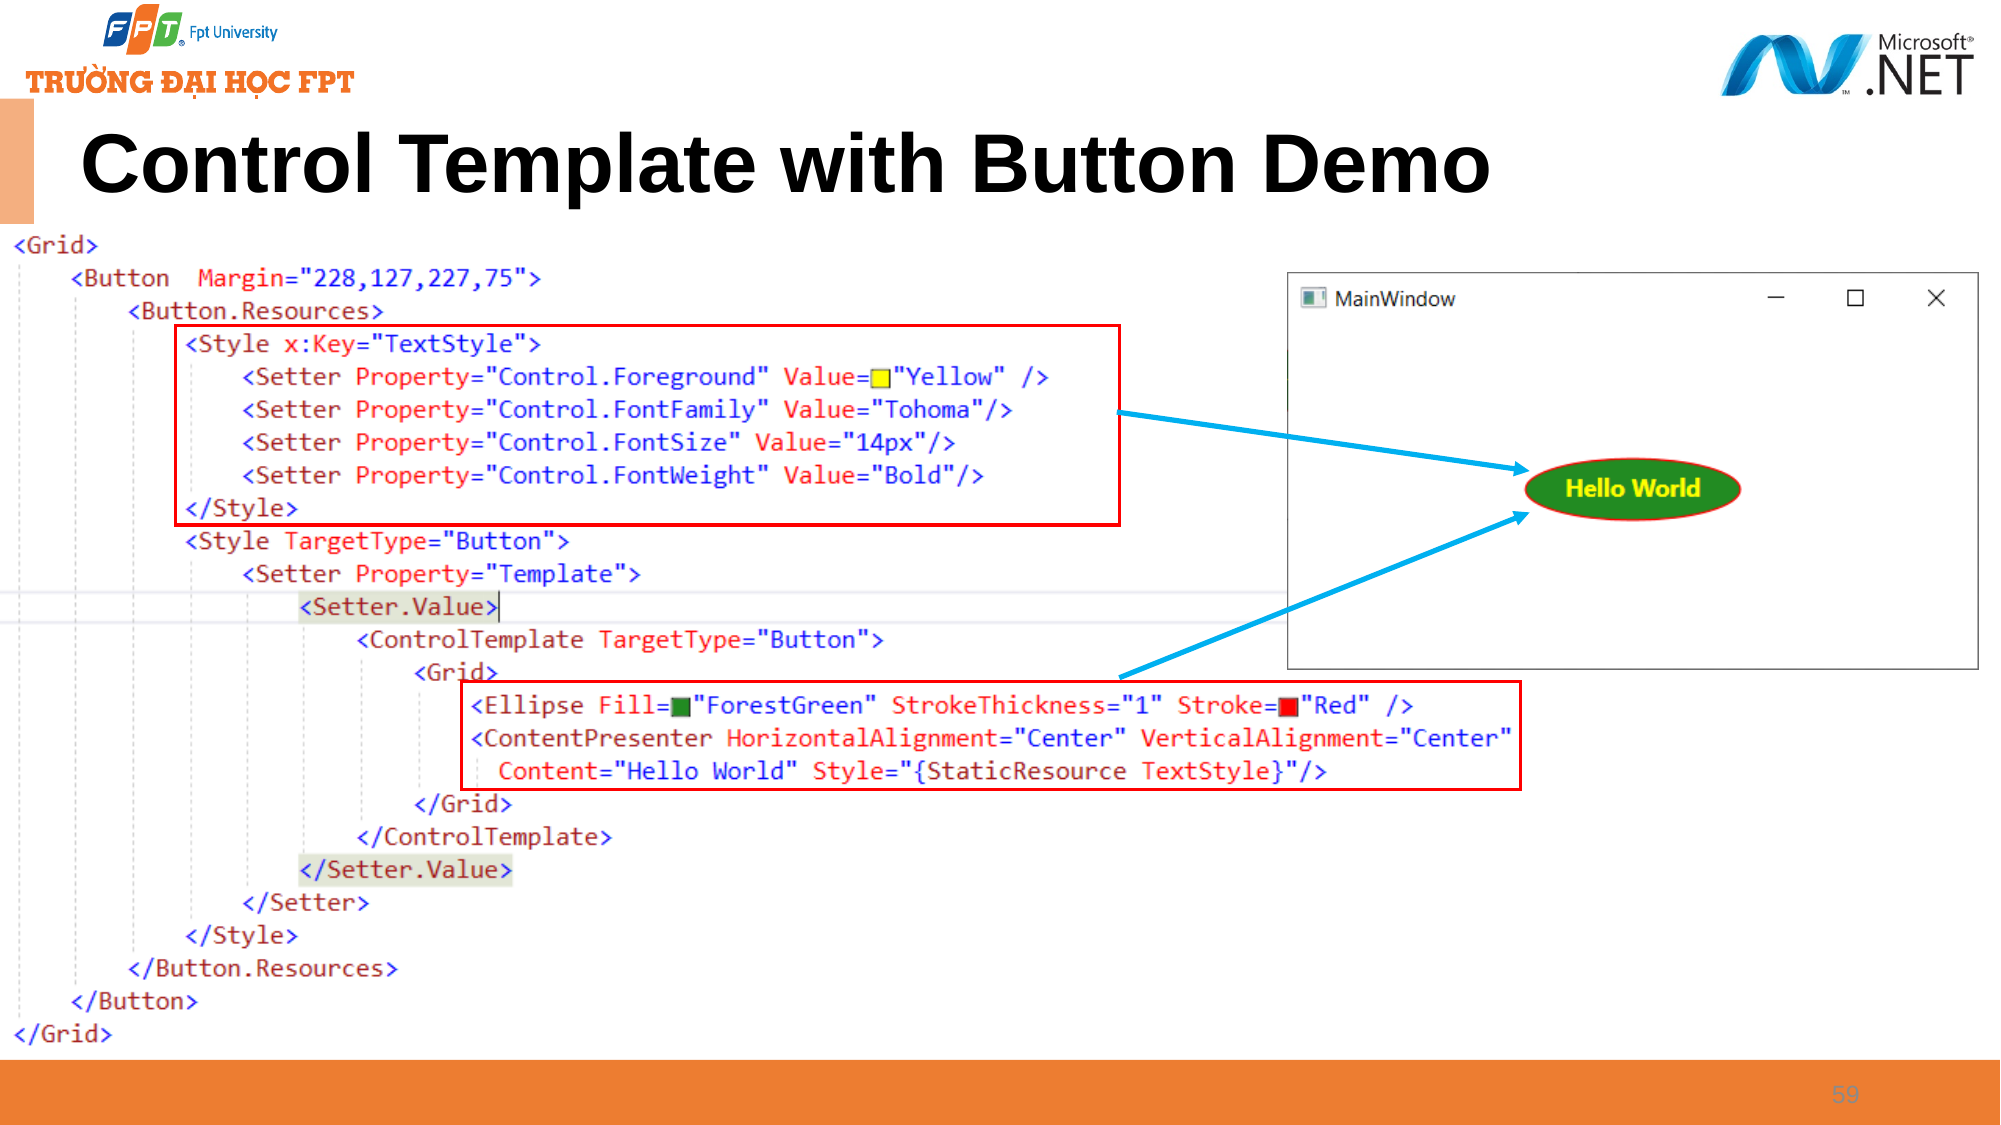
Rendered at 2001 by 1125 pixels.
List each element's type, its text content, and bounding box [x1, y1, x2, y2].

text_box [1119, 512, 1530, 678]
picture [0, 224, 1979, 1055]
slide_number 59 [1424, 1063, 1875, 1123]
picture [1685, 0, 2001, 129]
text_box Control Template with Button Demo [65, 118, 1895, 213]
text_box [1116, 411, 1530, 471]
